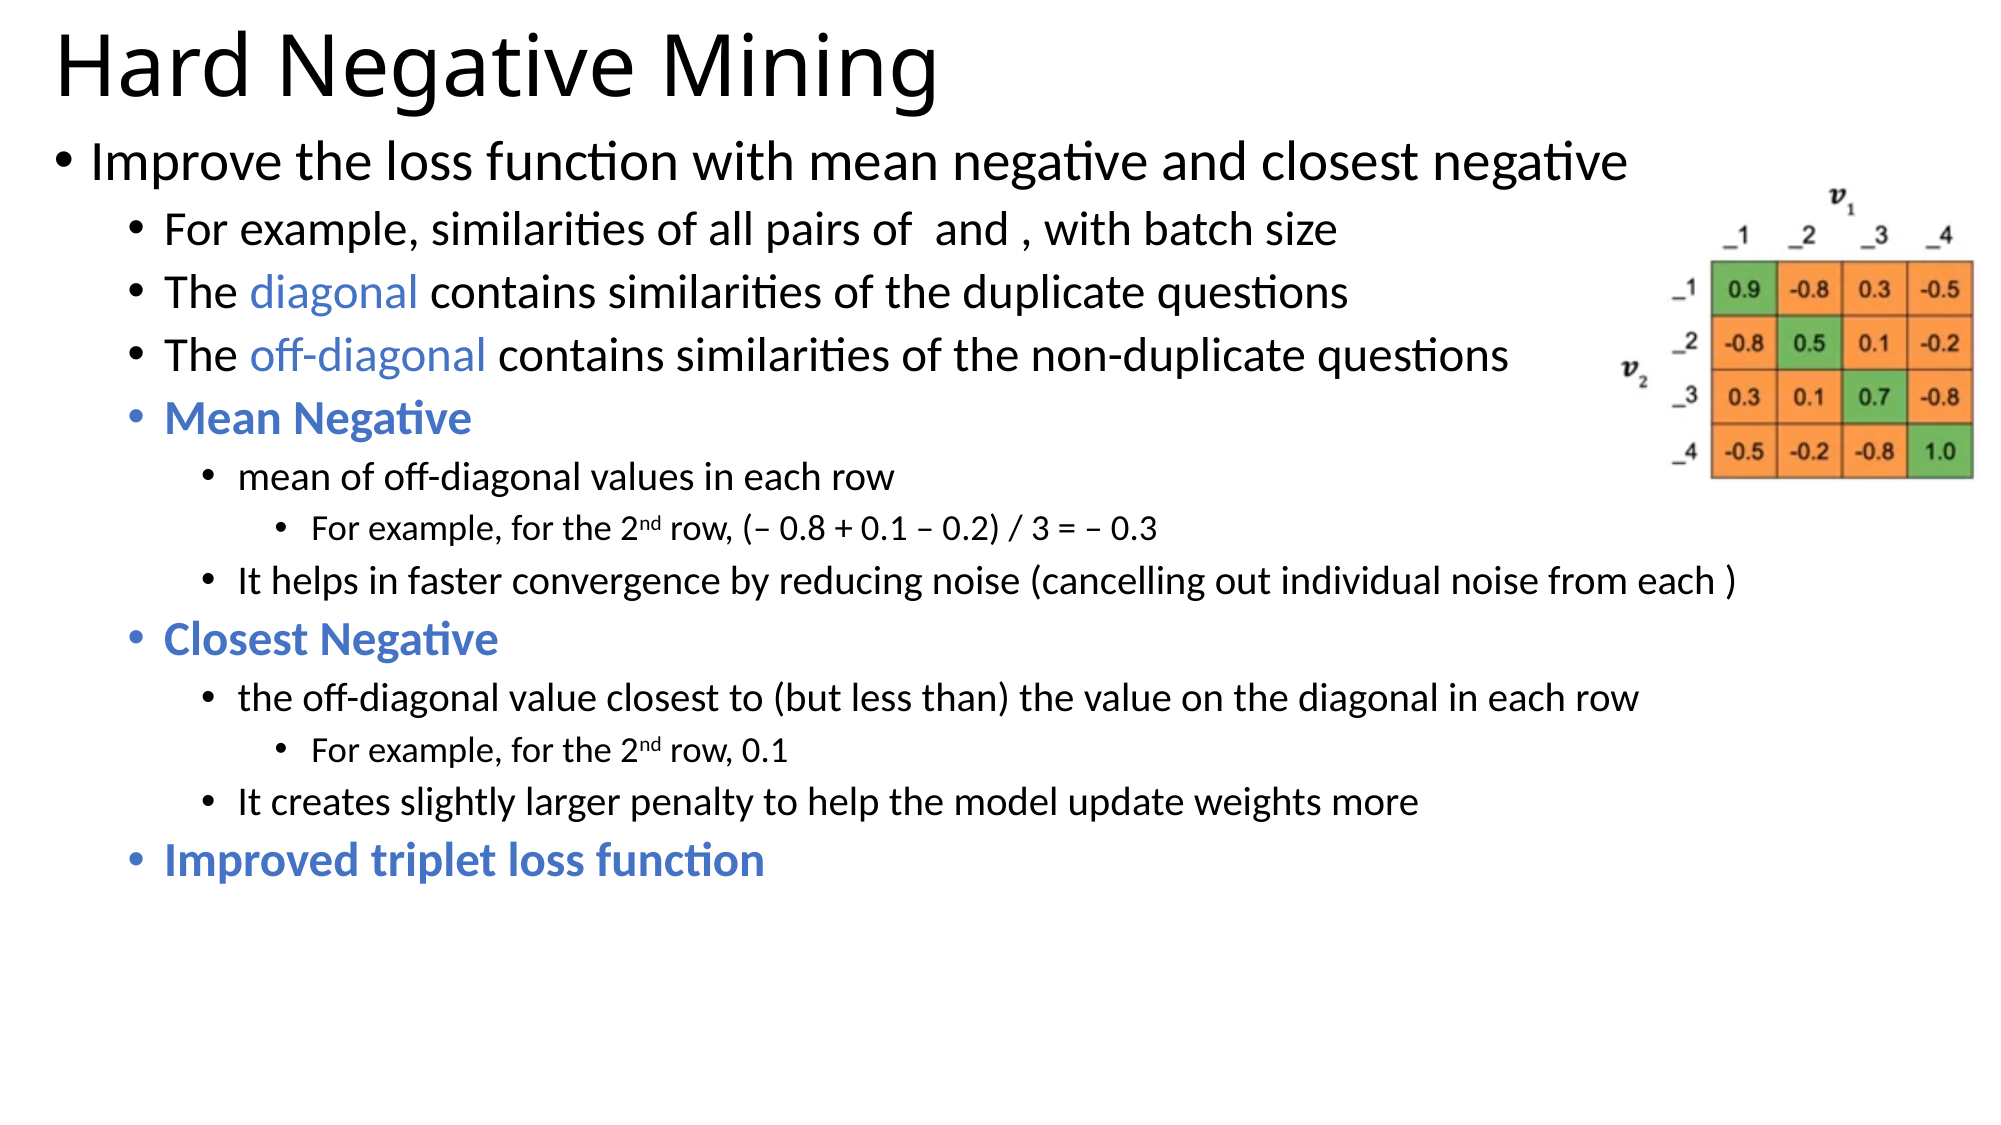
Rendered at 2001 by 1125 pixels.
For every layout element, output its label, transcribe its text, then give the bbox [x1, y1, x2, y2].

picture [1612, 181, 1979, 484]
title Hard Negative Mining [39, 14, 1950, 124]
